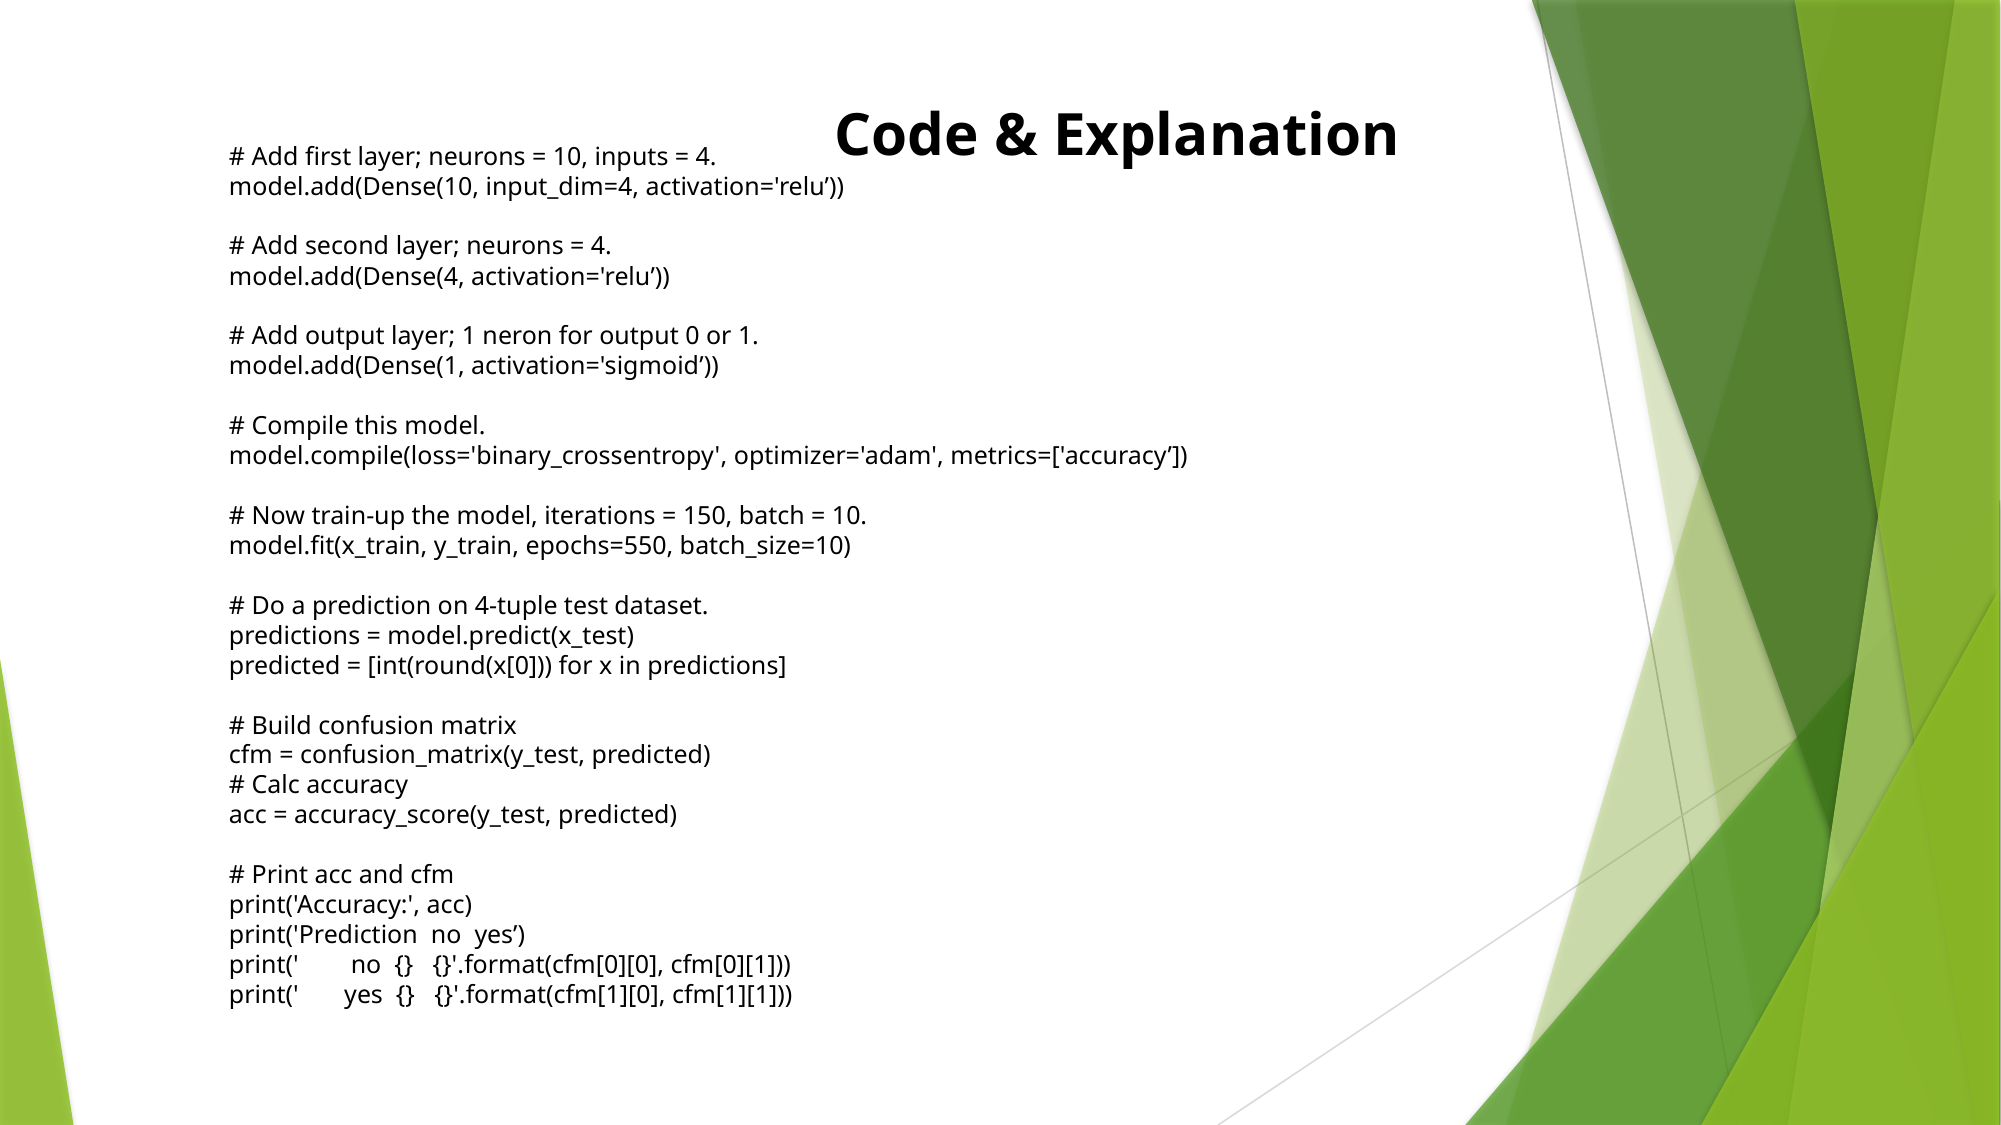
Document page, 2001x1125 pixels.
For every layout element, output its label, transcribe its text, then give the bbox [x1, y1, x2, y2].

text_box Code & Explanation [819, 89, 1433, 132]
text_box # Add first layer; neurons = 10, inputs = 4. model.add(Dense(10, input_dim=4, activation='relu’)) # Add second layer; neurons = 4. model.add(Dense(4, activation='relu’)) # Add output layer; 1 neron for output 0 or 1. model.add(Dense(1, activation='sigmoid’)) # Compile this model. model.compile(loss='binary_crossentropy', optimizer='adam', metrics=['accuracy’]) # Now train-up the model, iterations = 150, batch = 10. model.fit(x_train, y_train, epochs=550, batch_size=10) # Do a prediction on 4-tuple test dataset. predictions = model.predict(x_test) predicted = [int(round(x[0])) for x in predictions] # Build confusion matrix cfm = confusion_matrix(y_test, predicted) # Calc accuracy acc = accuracy_score(y_test, predicted) # Print acc and cfm print('Accuracy:', acc) print('Prediction no yes’) print(' no {} {}'.format(cfm[0][0], cfm[0][1])) print(' yes {} {}'.format(cfm[1][0], cfm[1][1])) [214, 132, 1712, 1016]
